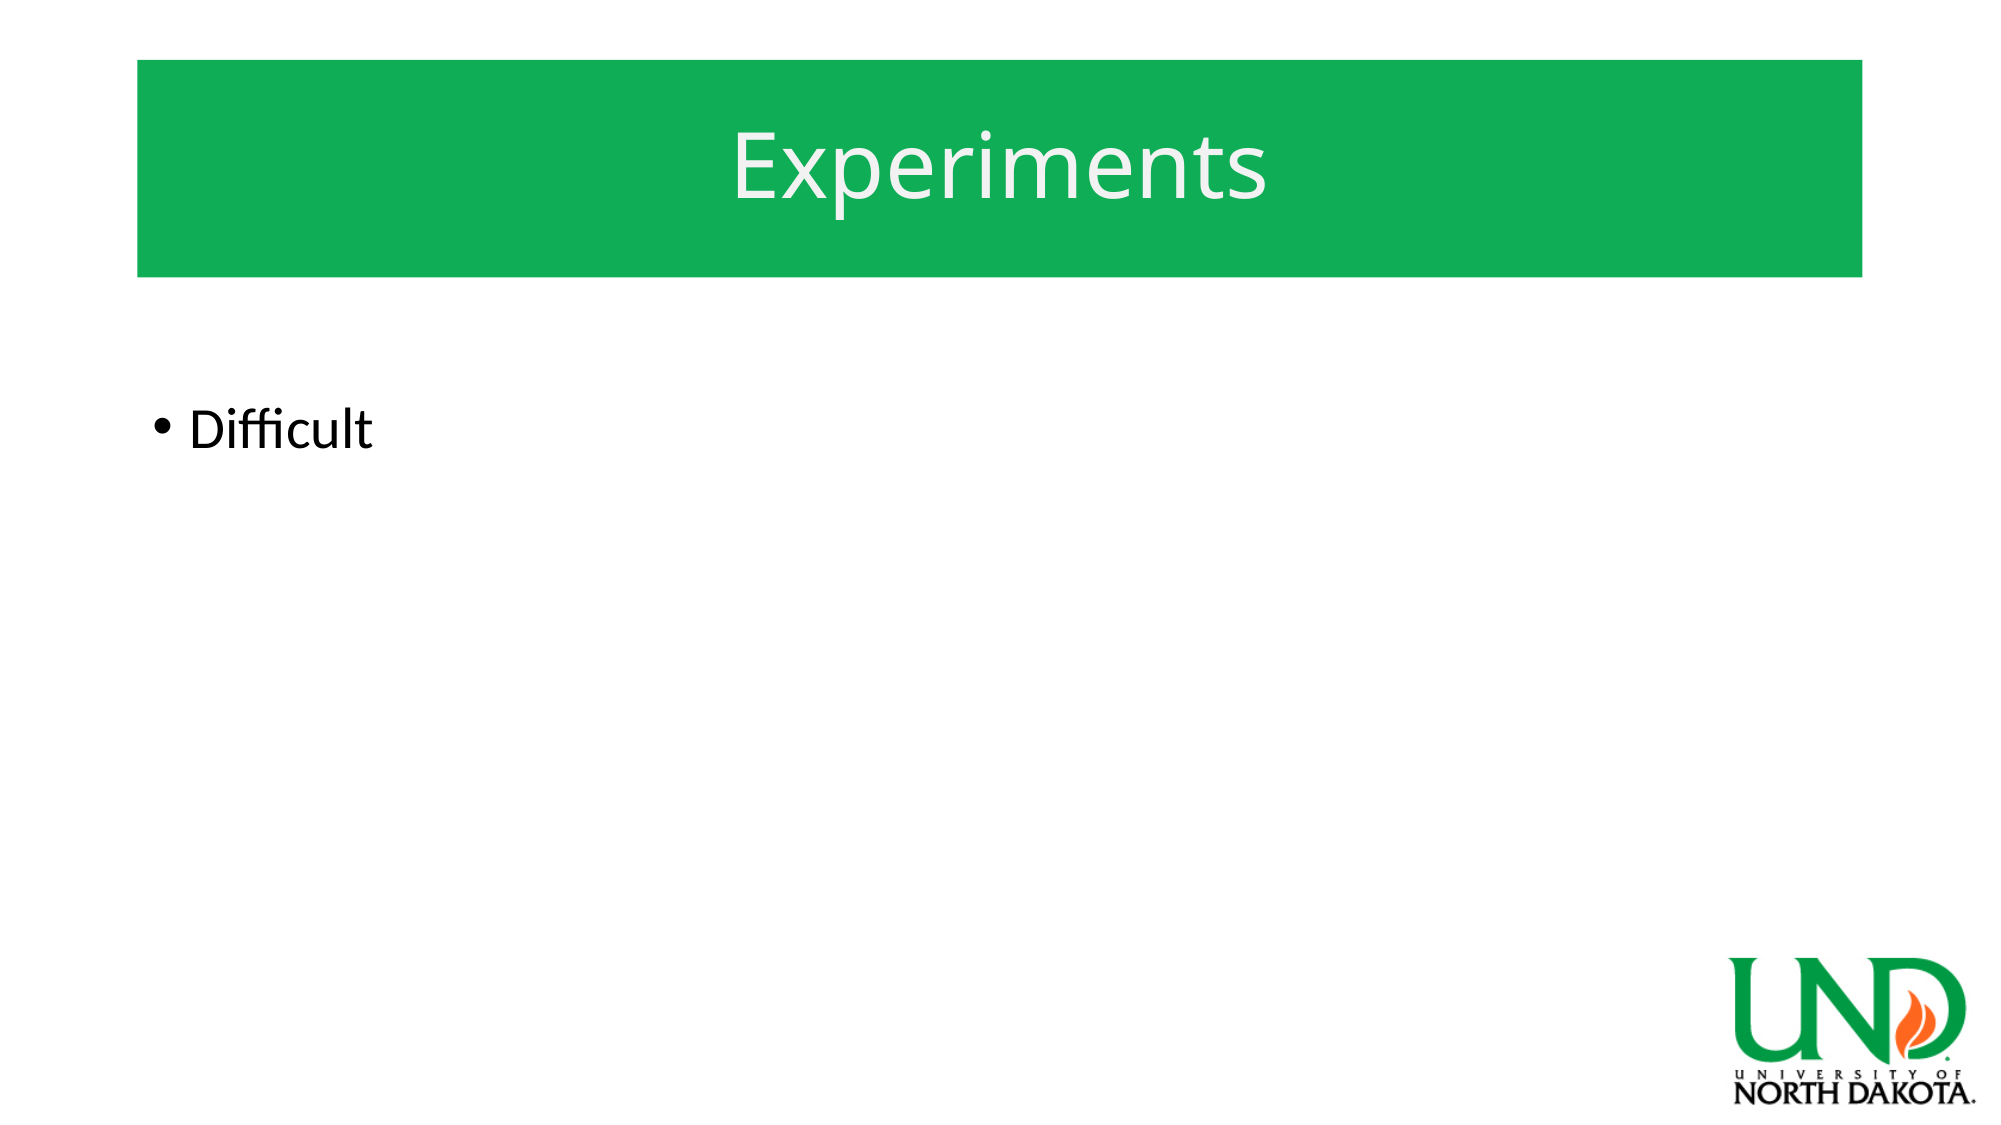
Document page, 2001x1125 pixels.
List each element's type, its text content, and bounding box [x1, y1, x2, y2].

list Difficult [137, 299, 1863, 1014]
picture [1697, 933, 2000, 1125]
title Experiments [137, 59, 1863, 278]
